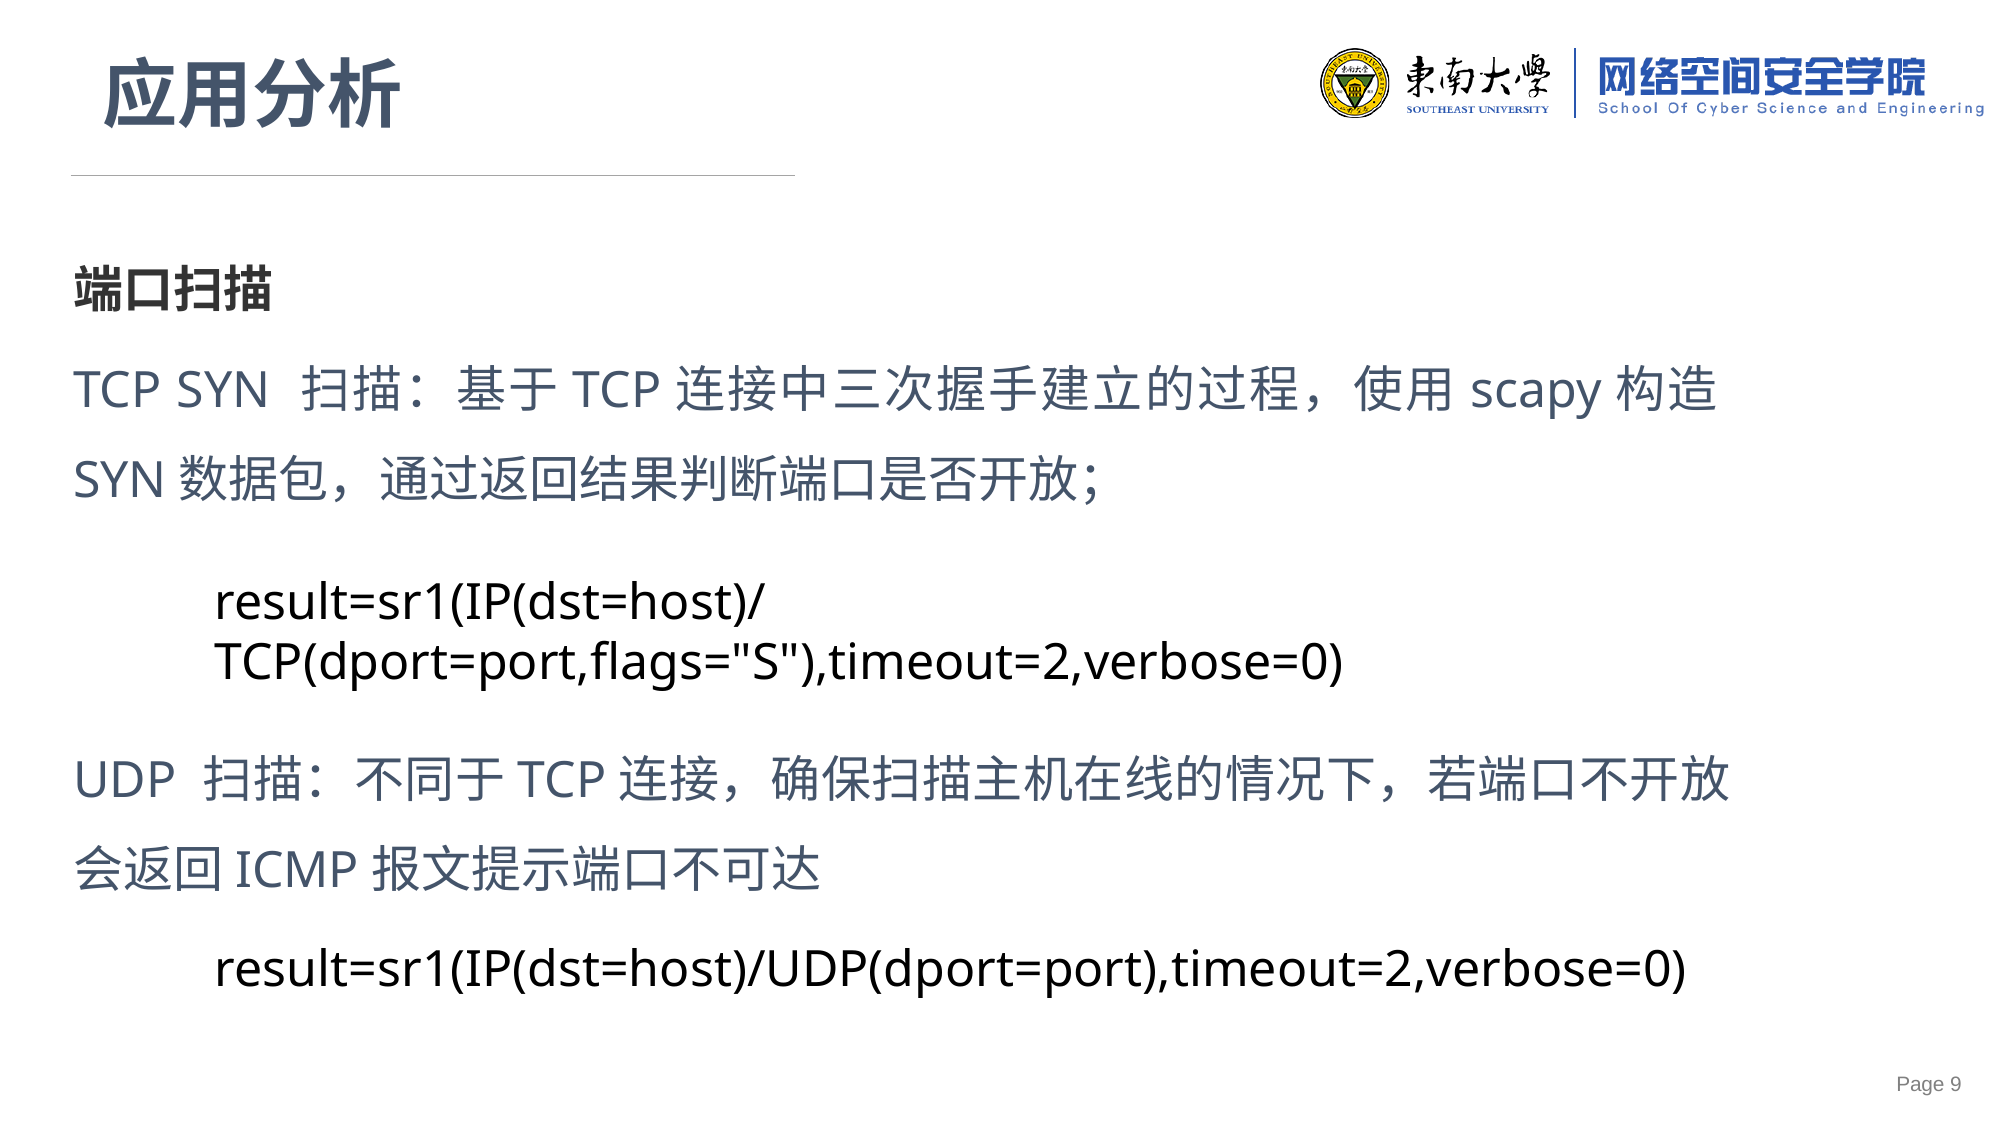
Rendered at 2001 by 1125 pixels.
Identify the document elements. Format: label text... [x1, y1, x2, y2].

text_box 端口扫描 TCP SYN 扫描：基于TCP连接中三次握手建立的过程，使用scapy构造SYN数据包，通过返回结果判断端口是否开放； UDP 扫描：不同于TCP连接，确保扫描主机在线的情况下，若端口不开放会返回ICMP报文提示端口不可达 [73, 227, 1730, 898]
text_box result=sr1(IP(dst=host)/TCP(dport=port,flags="S"),timeout=2,verbose=0) [199, 562, 1824, 698]
picture [1320, 48, 1985, 118]
text_box result=sr1(IP(dst=host)/UDP(dport=port),timeout=2,verbose=0) [199, 928, 1824, 1004]
text_box 应用分析 [73, 38, 1261, 144]
